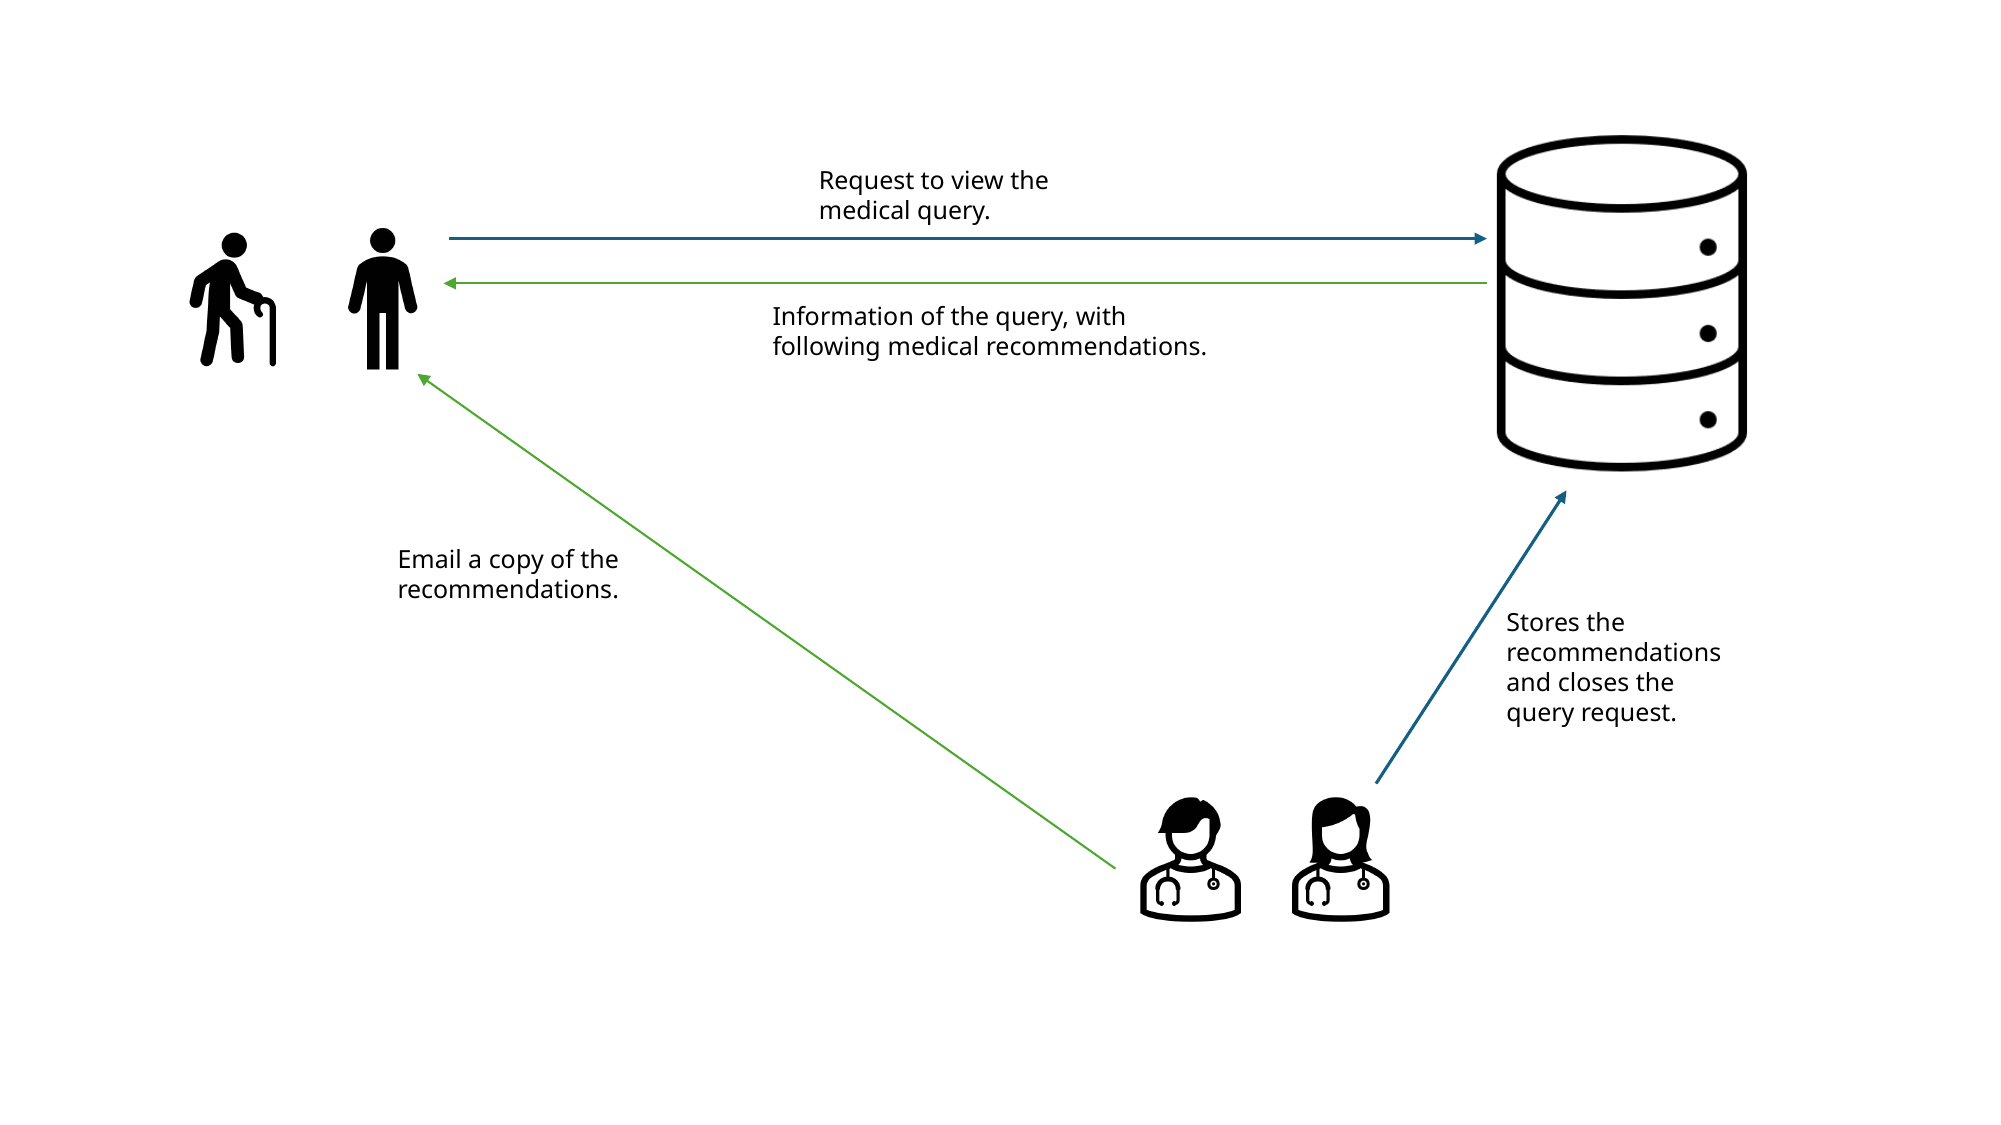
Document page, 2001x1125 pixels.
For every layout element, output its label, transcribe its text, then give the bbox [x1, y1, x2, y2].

picture [157, 223, 459, 375]
text_box Email a copy of the recommendations. [382, 535, 416, 611]
picture [1414, 91, 1830, 506]
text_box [1375, 489, 1568, 785]
picture [1114, 783, 1416, 935]
text_box Stores the recommendations and closes the query request. [1568, 599, 1753, 734]
text_box Information of the query, with following medical recommendations. [757, 292, 1255, 368]
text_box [416, 373, 1116, 870]
text_box Request to view the medical query. [804, 157, 1065, 233]
